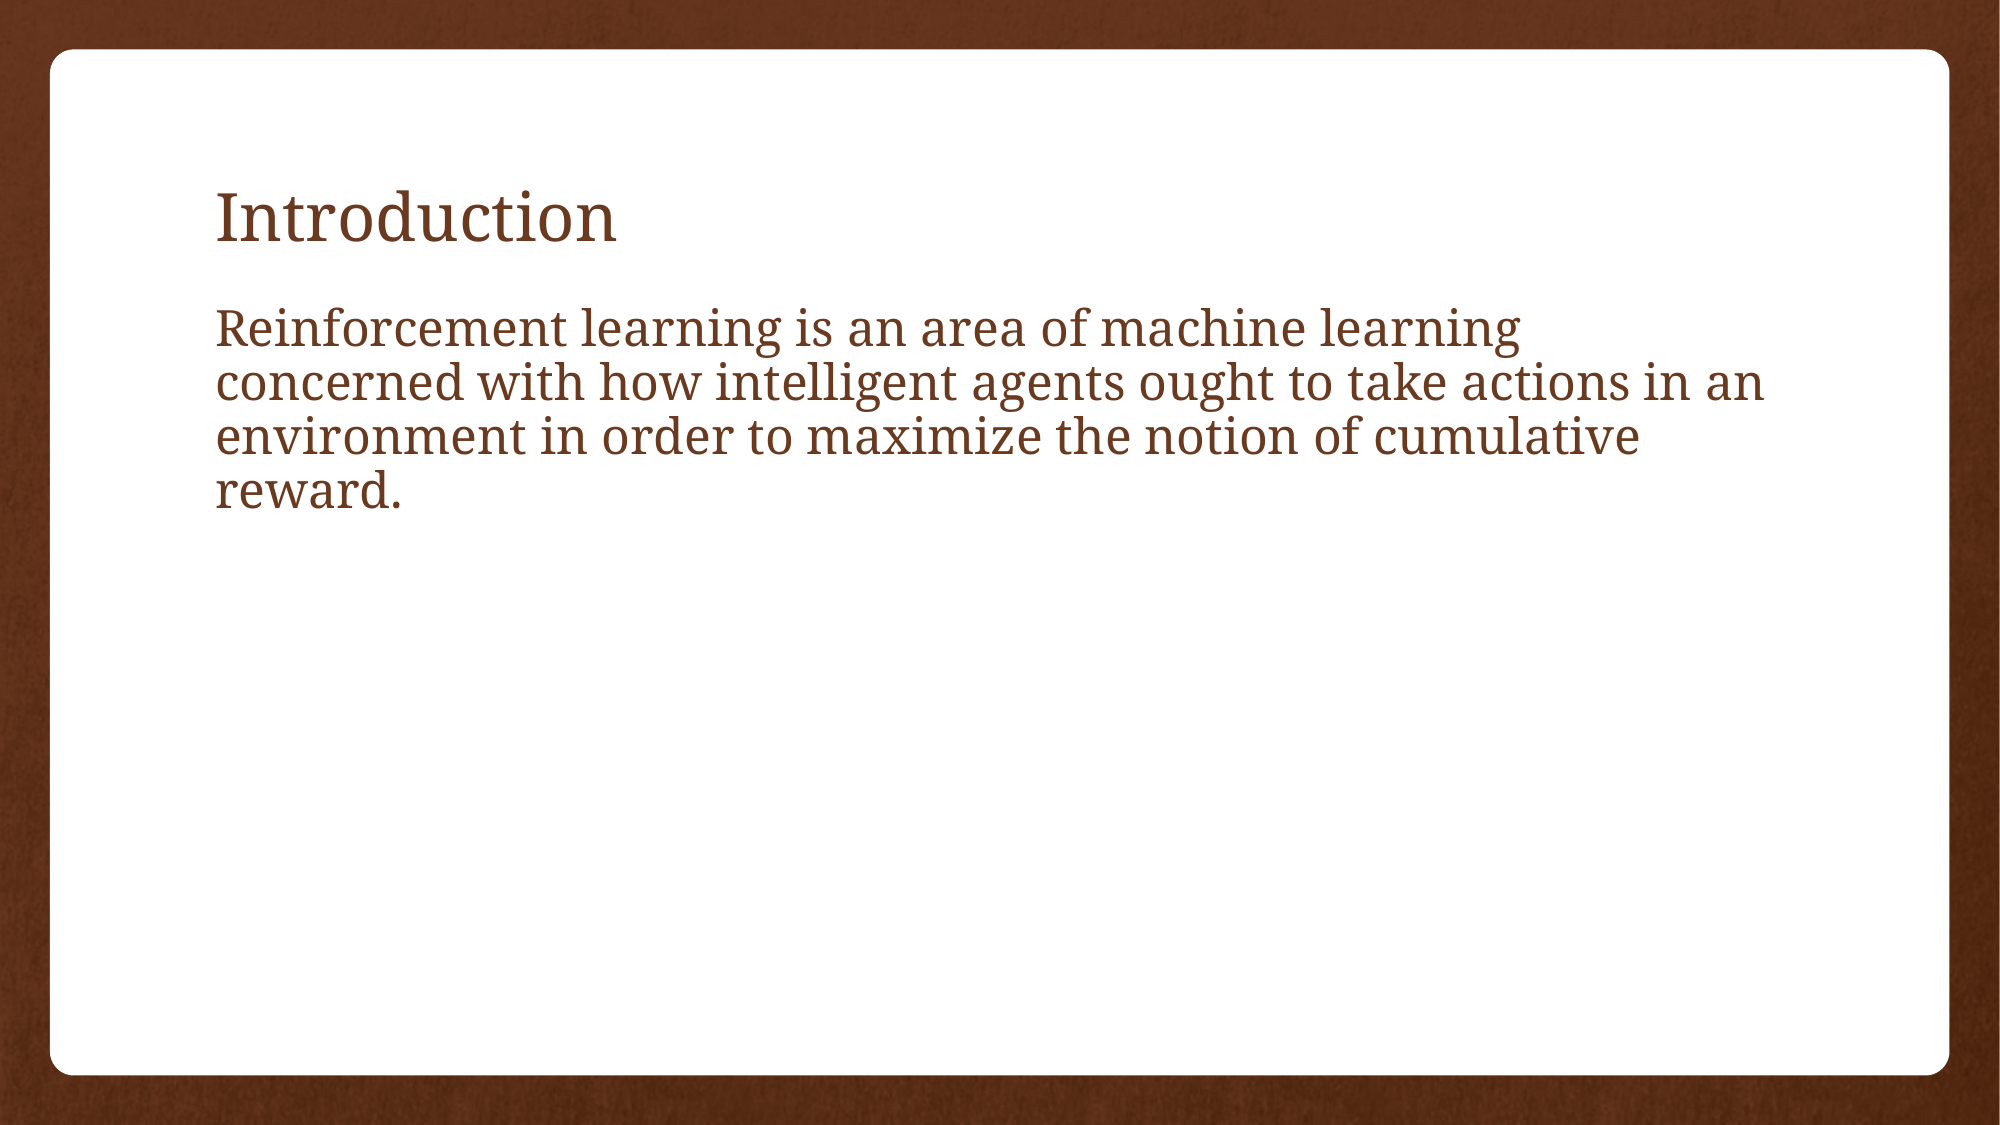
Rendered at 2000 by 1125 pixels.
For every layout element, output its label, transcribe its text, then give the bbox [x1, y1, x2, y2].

list Reinforcement learning is an area of machine learning concerned with how intelligent agents ought to take actions in an environment in order to maximize the notion of cumulative reward. [199, 295, 1800, 996]
title Introduction [199, 70, 1800, 263]
